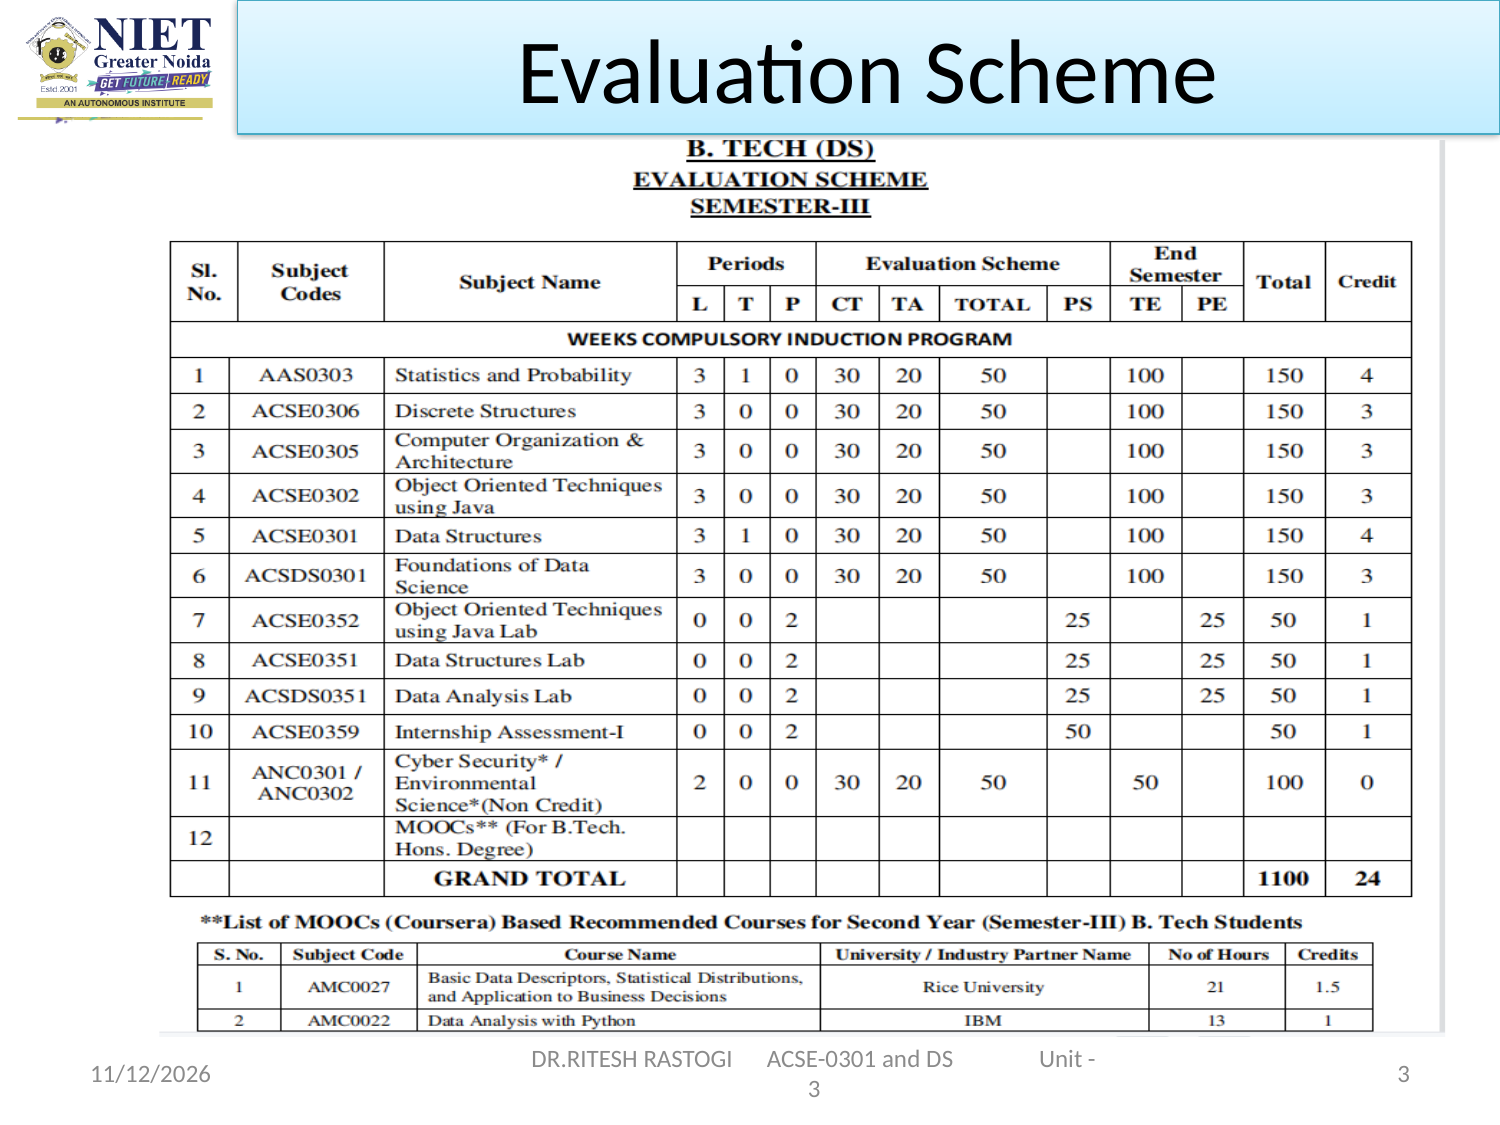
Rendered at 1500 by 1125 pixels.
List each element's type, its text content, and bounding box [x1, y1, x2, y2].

title Evaluation Scheme [238, 0, 1500, 135]
slide_number 3 [1074, 1046, 1425, 1103]
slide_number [75, 1042, 425, 1103]
picture [0, 0, 238, 135]
footer DR.RITESH RASTOGI ACSE-0301 and DS Unit -3 [512, 1046, 1074, 1103]
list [159, 140, 1446, 1037]
